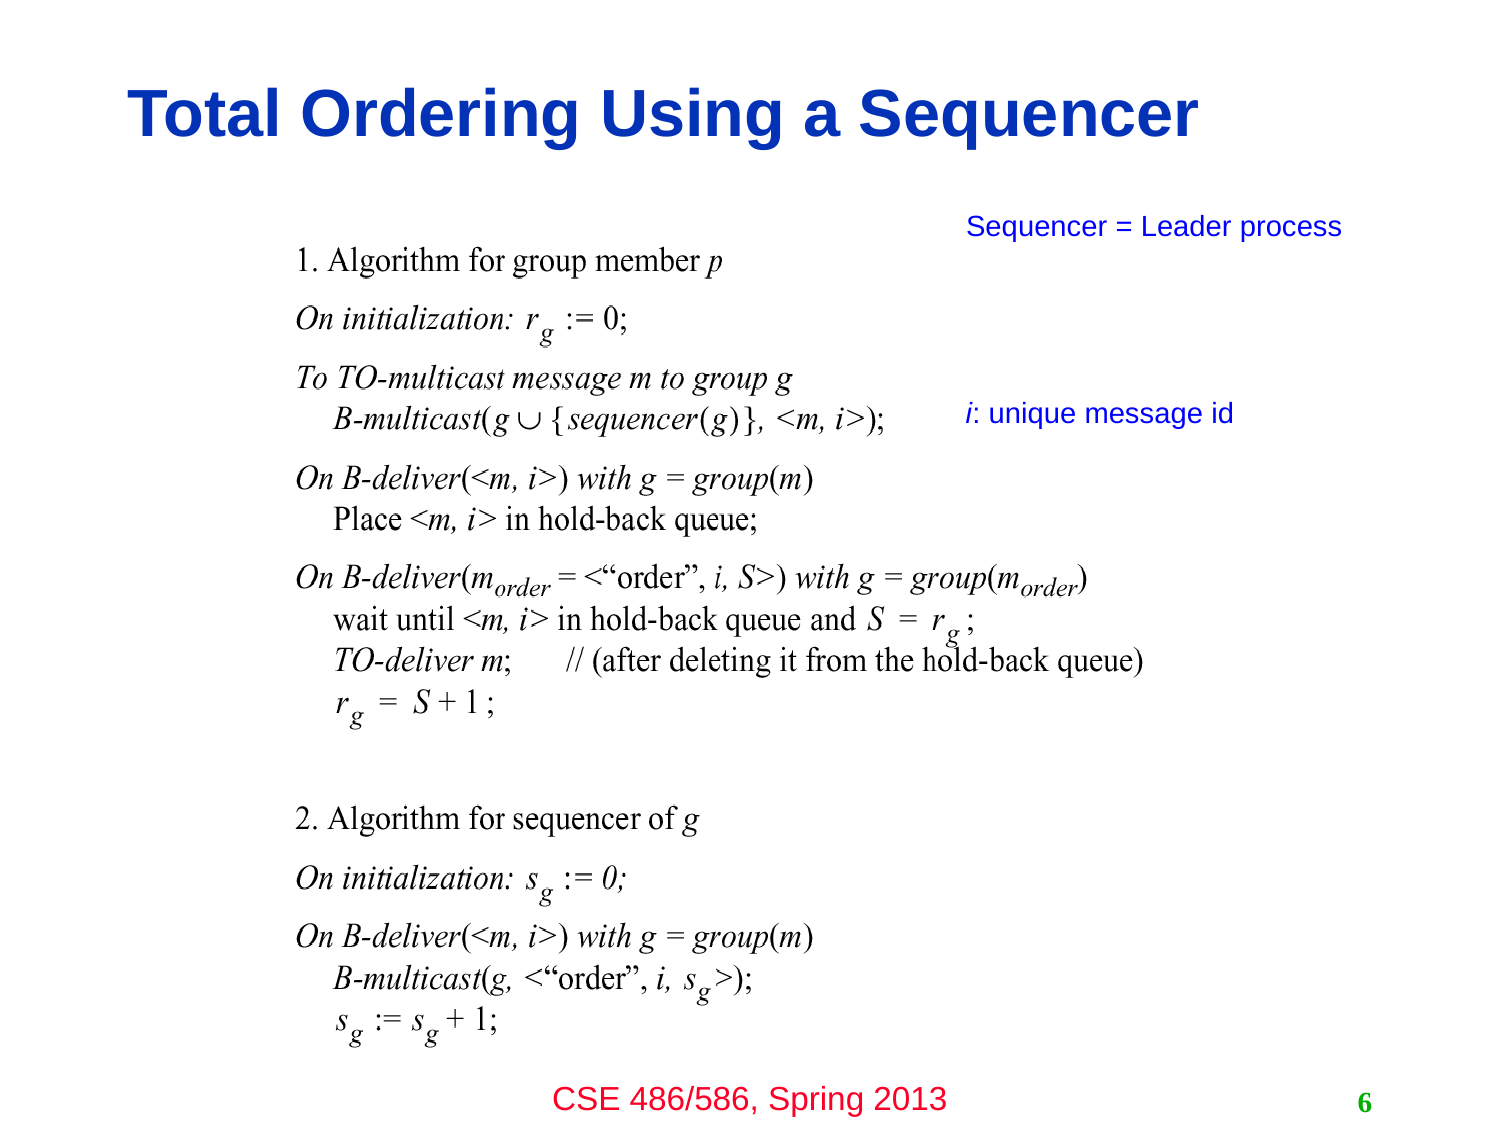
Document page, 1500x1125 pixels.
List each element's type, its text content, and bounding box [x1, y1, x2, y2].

text_box Sequencer = Leader process [951, 199, 1358, 250]
text_box i: unique message id [1152, 387, 1250, 438]
slide_number 6 [1074, 1076, 1388, 1125]
title Total Ordering Using a Sequencer [112, 53, 1310, 176]
picture [287, 237, 1148, 1069]
